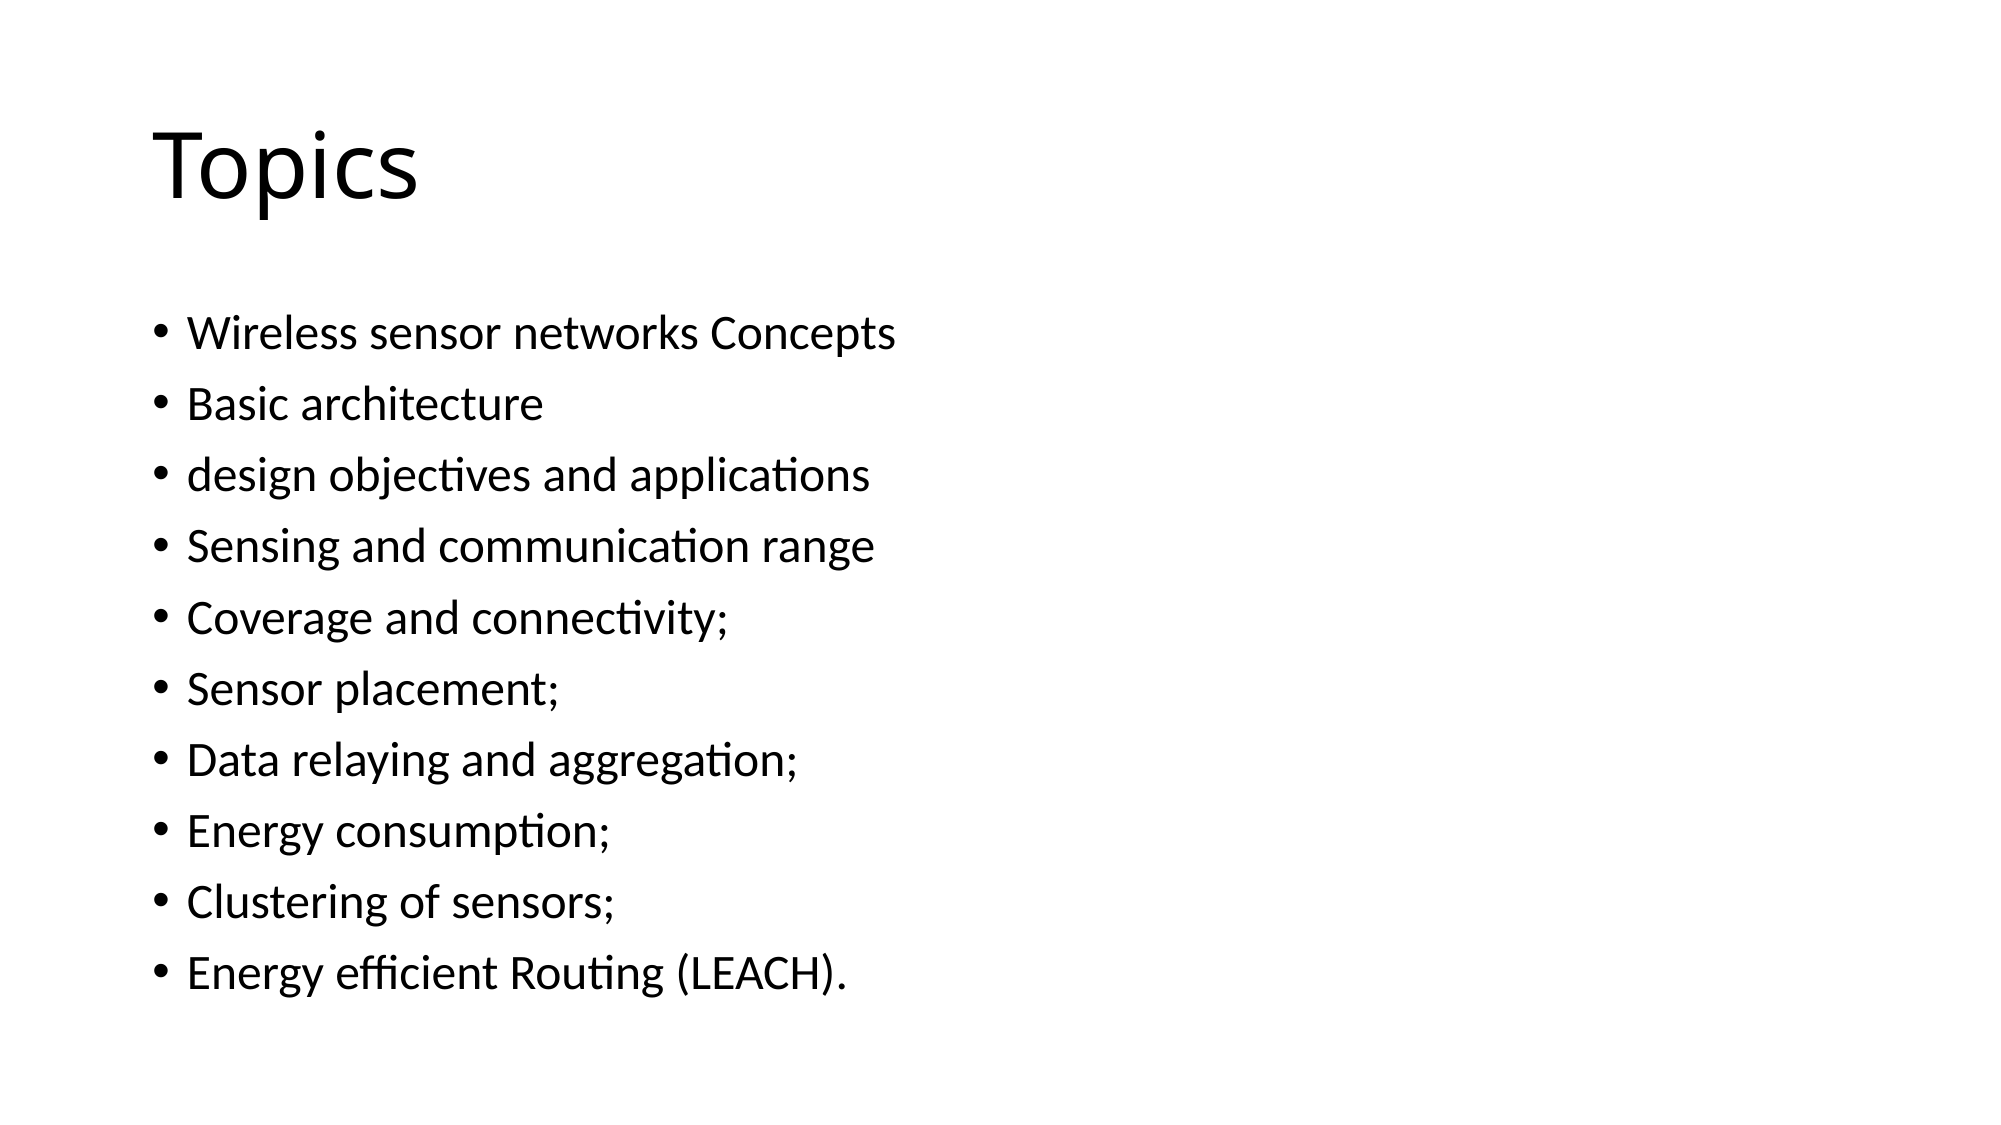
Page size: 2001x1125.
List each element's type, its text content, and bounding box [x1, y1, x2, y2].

title Topics [137, 59, 1863, 278]
list Wireless sensor networks Concepts Basic architecture design objectives and applications Sensing and communication range Coverage and connectivity; Sensor placement; Data relaying and aggregation; Energy consumption; Clustering of sensors; Energy efficient Routing (LEACH). [137, 299, 1863, 1014]
